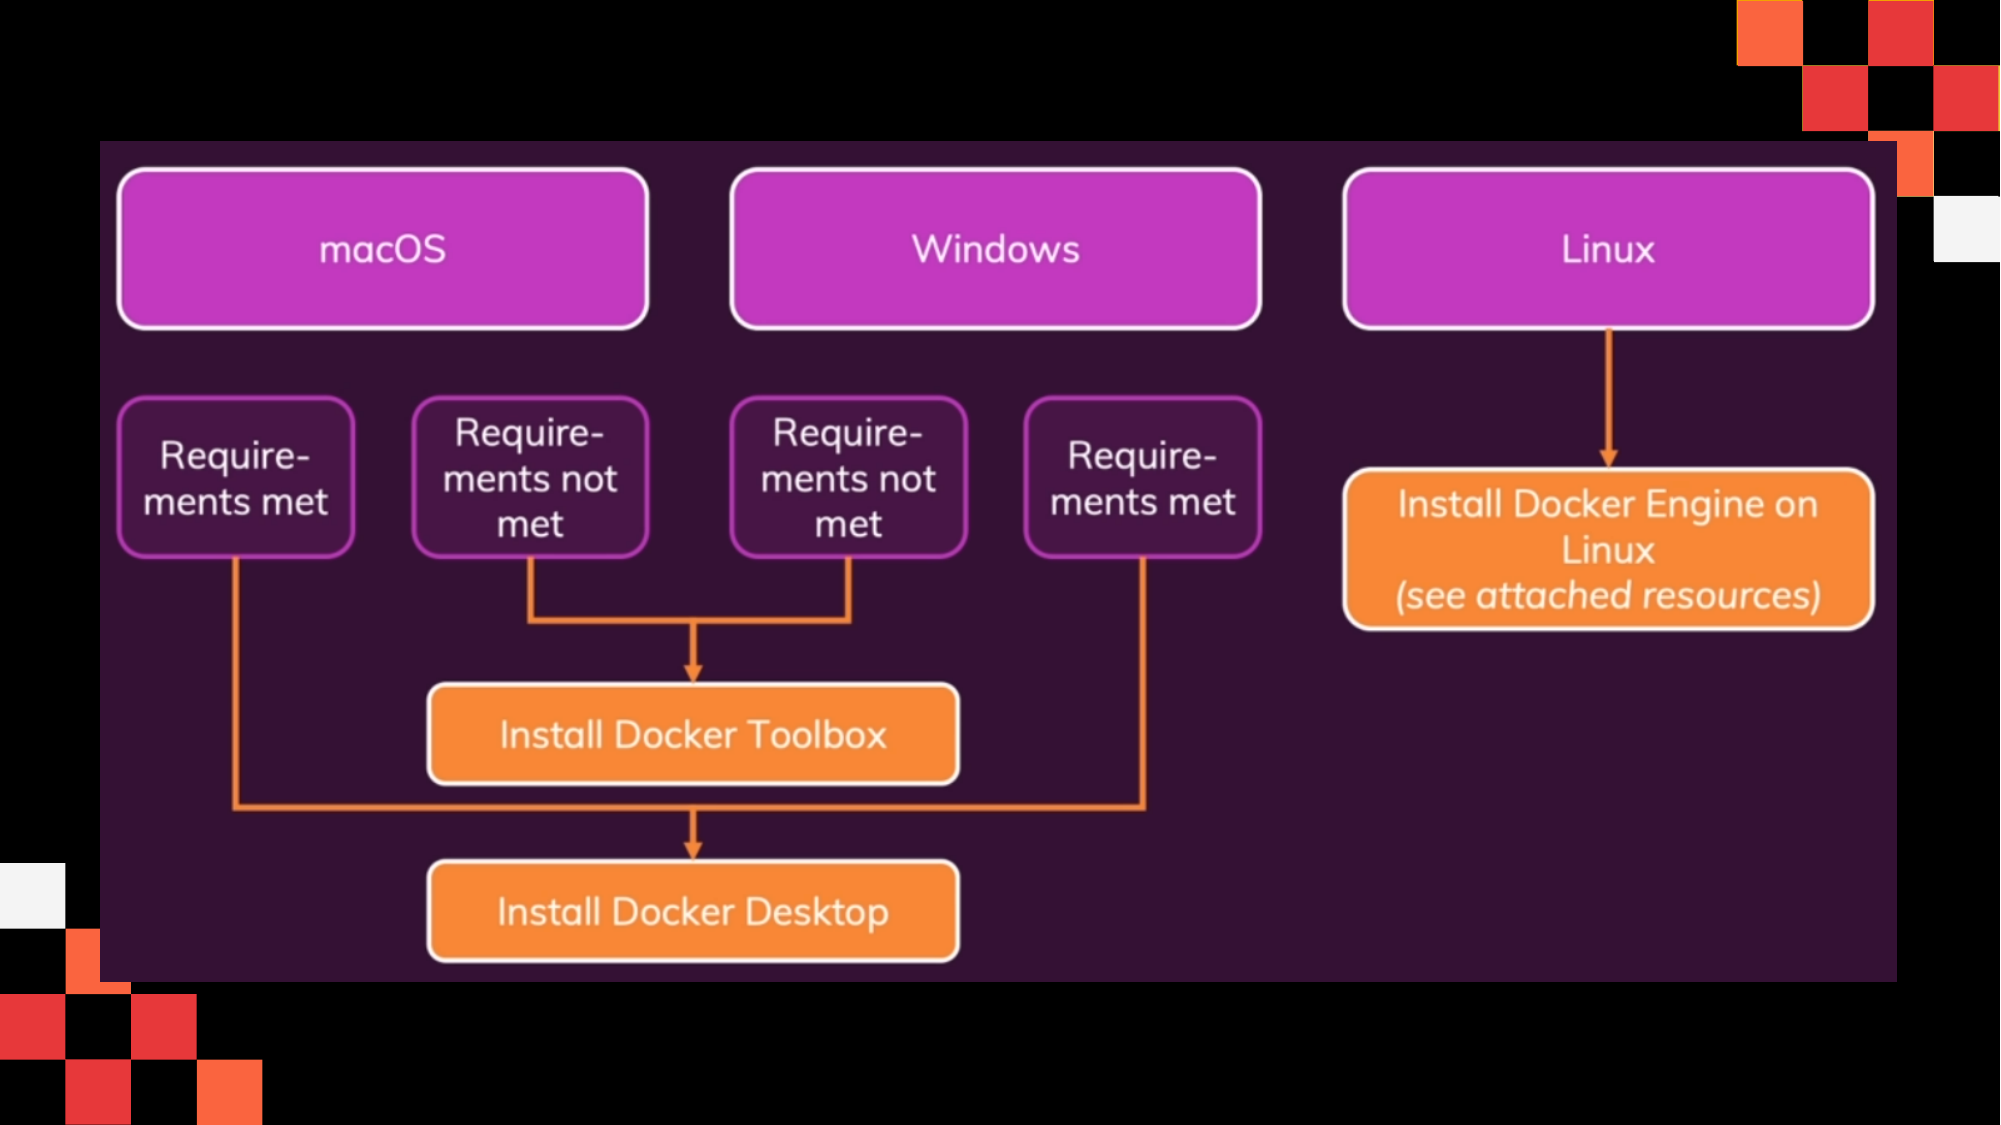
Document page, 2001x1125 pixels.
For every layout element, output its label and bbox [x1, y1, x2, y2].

picture [99, 141, 1897, 982]
text_box [1736, 0, 2000, 263]
text_box [0, 862, 263, 1125]
